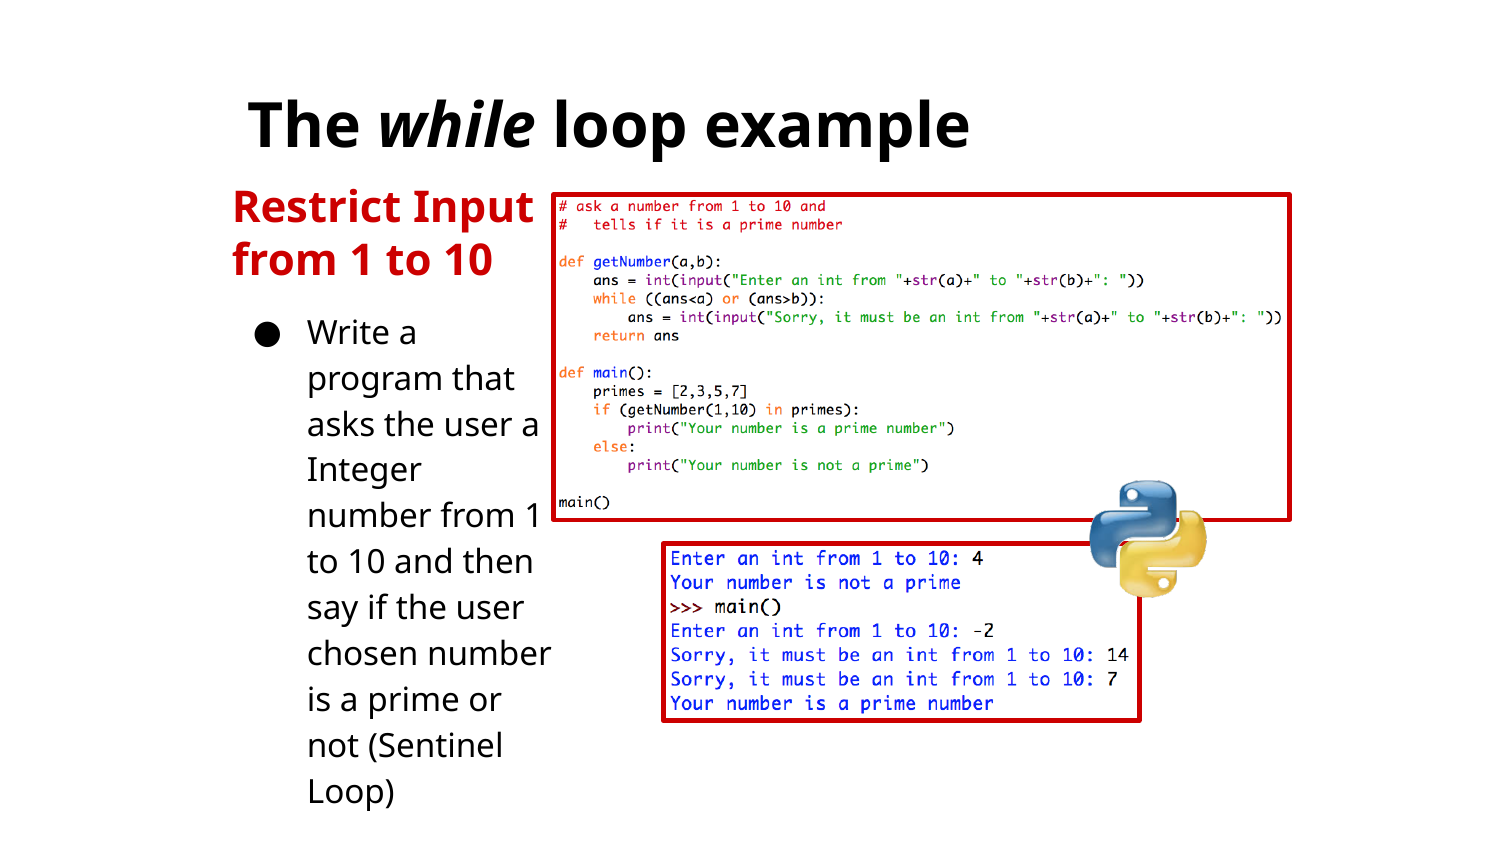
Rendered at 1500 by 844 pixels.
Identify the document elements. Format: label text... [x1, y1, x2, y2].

list Restrict Input from 1 to 10 Write a program that asks the user a Integer number from 1 to 10 and then say if the user chosen number is a prime or not (Sentinel Loop) [216, 164, 622, 756]
title The while loop example [232, 69, 1180, 175]
picture [555, 196, 1288, 719]
